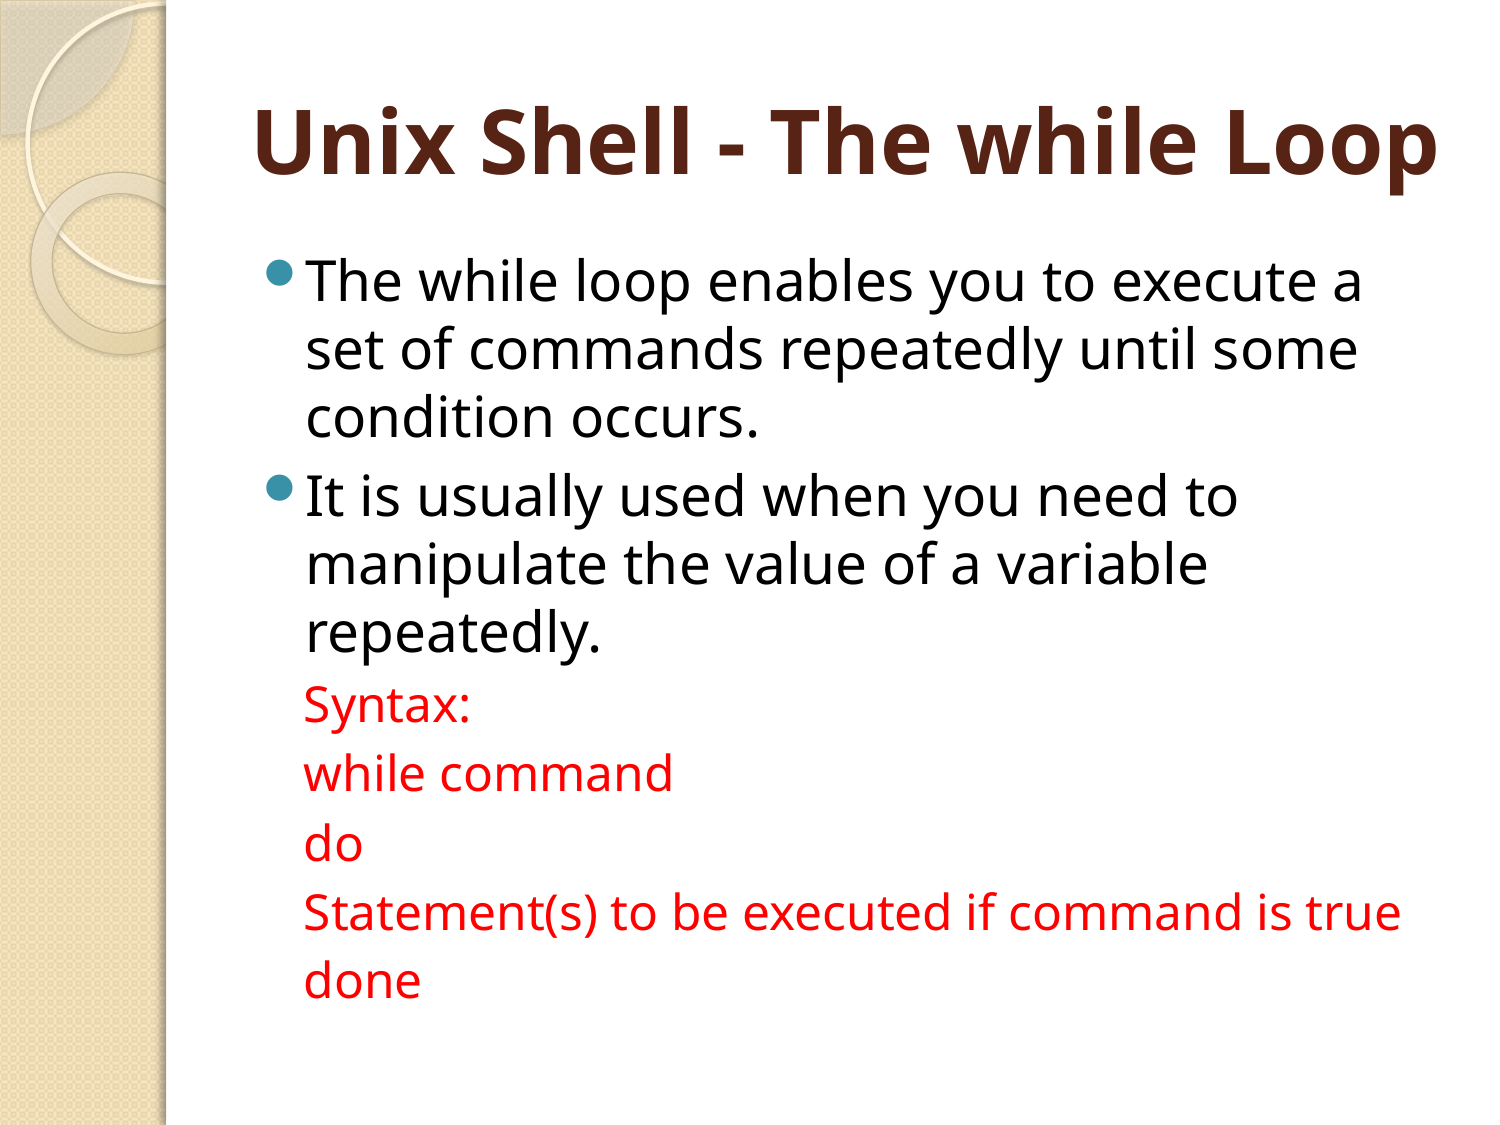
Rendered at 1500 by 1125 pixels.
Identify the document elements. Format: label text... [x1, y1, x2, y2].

title Unix Shell - The while Loop [235, 45, 1466, 233]
list The while loop enables you to execute a set of commands repeatedly until some condition occurs. It is usually used when you need to manipulate the value of a variable repeatedly. Syntax: while command do Statement(s) to be executed if command is true done [235, 237, 1466, 1025]
